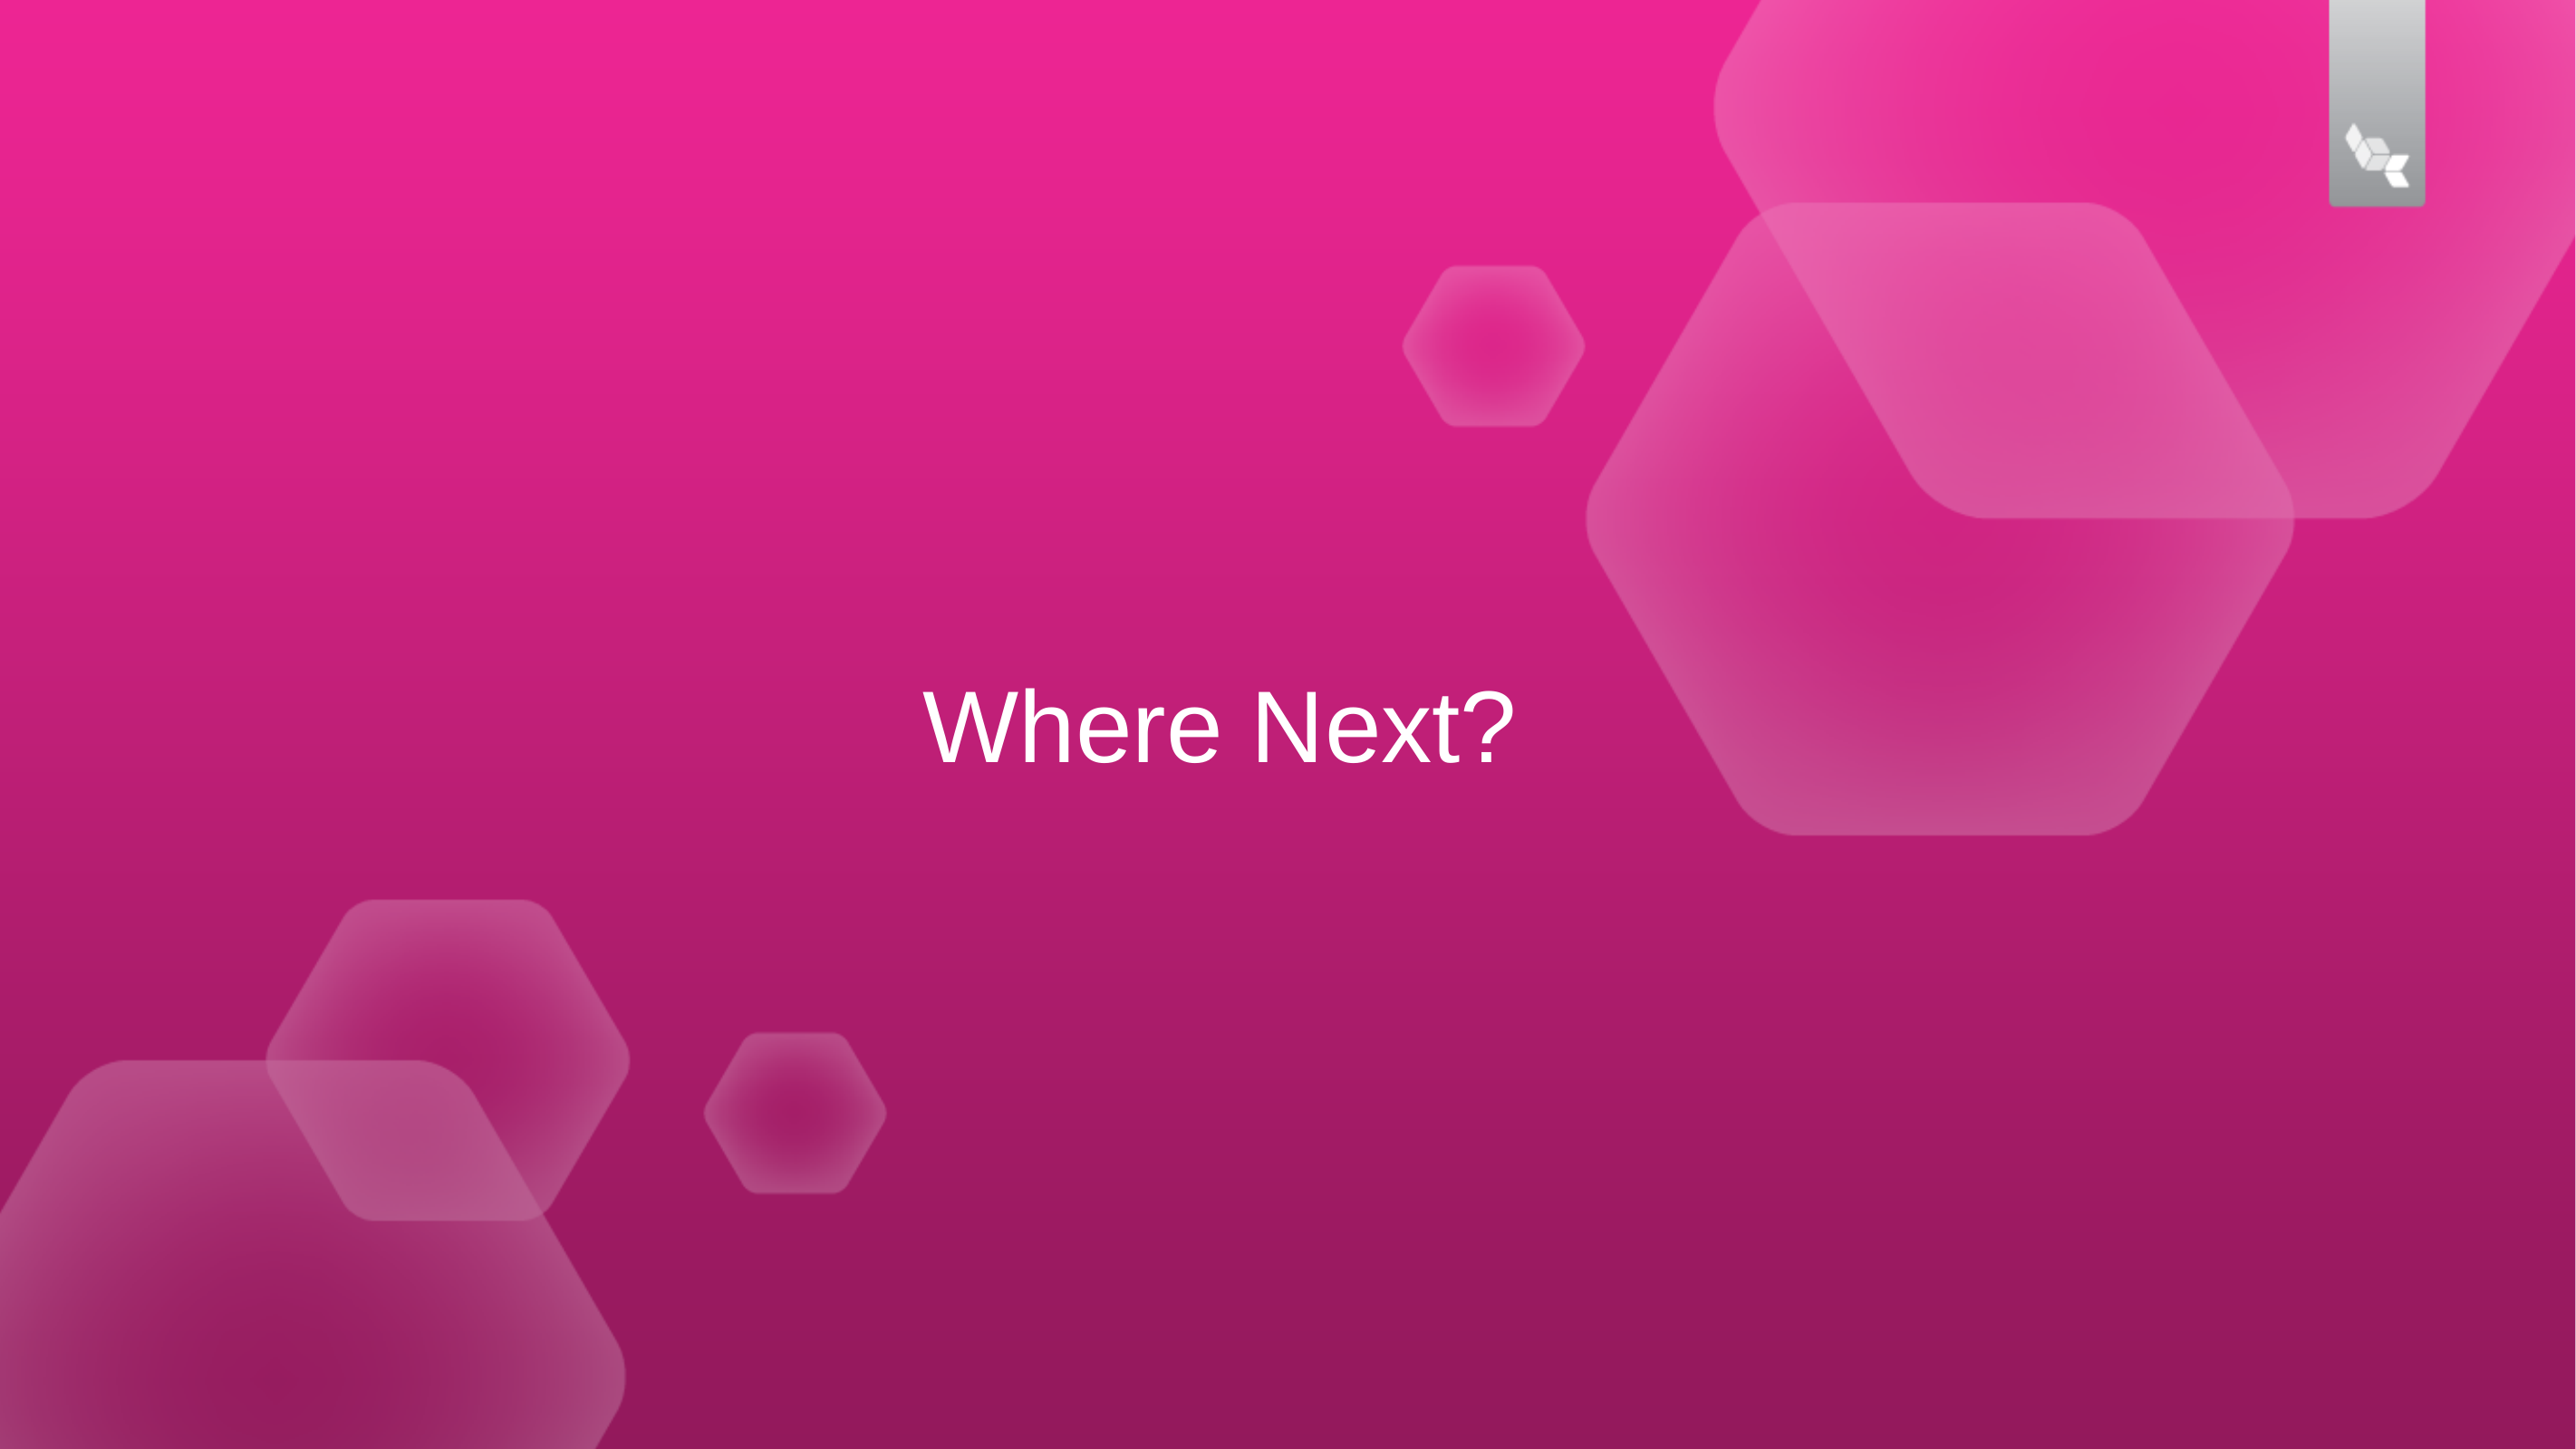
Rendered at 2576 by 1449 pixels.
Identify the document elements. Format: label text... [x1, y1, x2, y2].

title Where Next? [125, 623, 2316, 795]
picture [0, 0, 2576, 1449]
